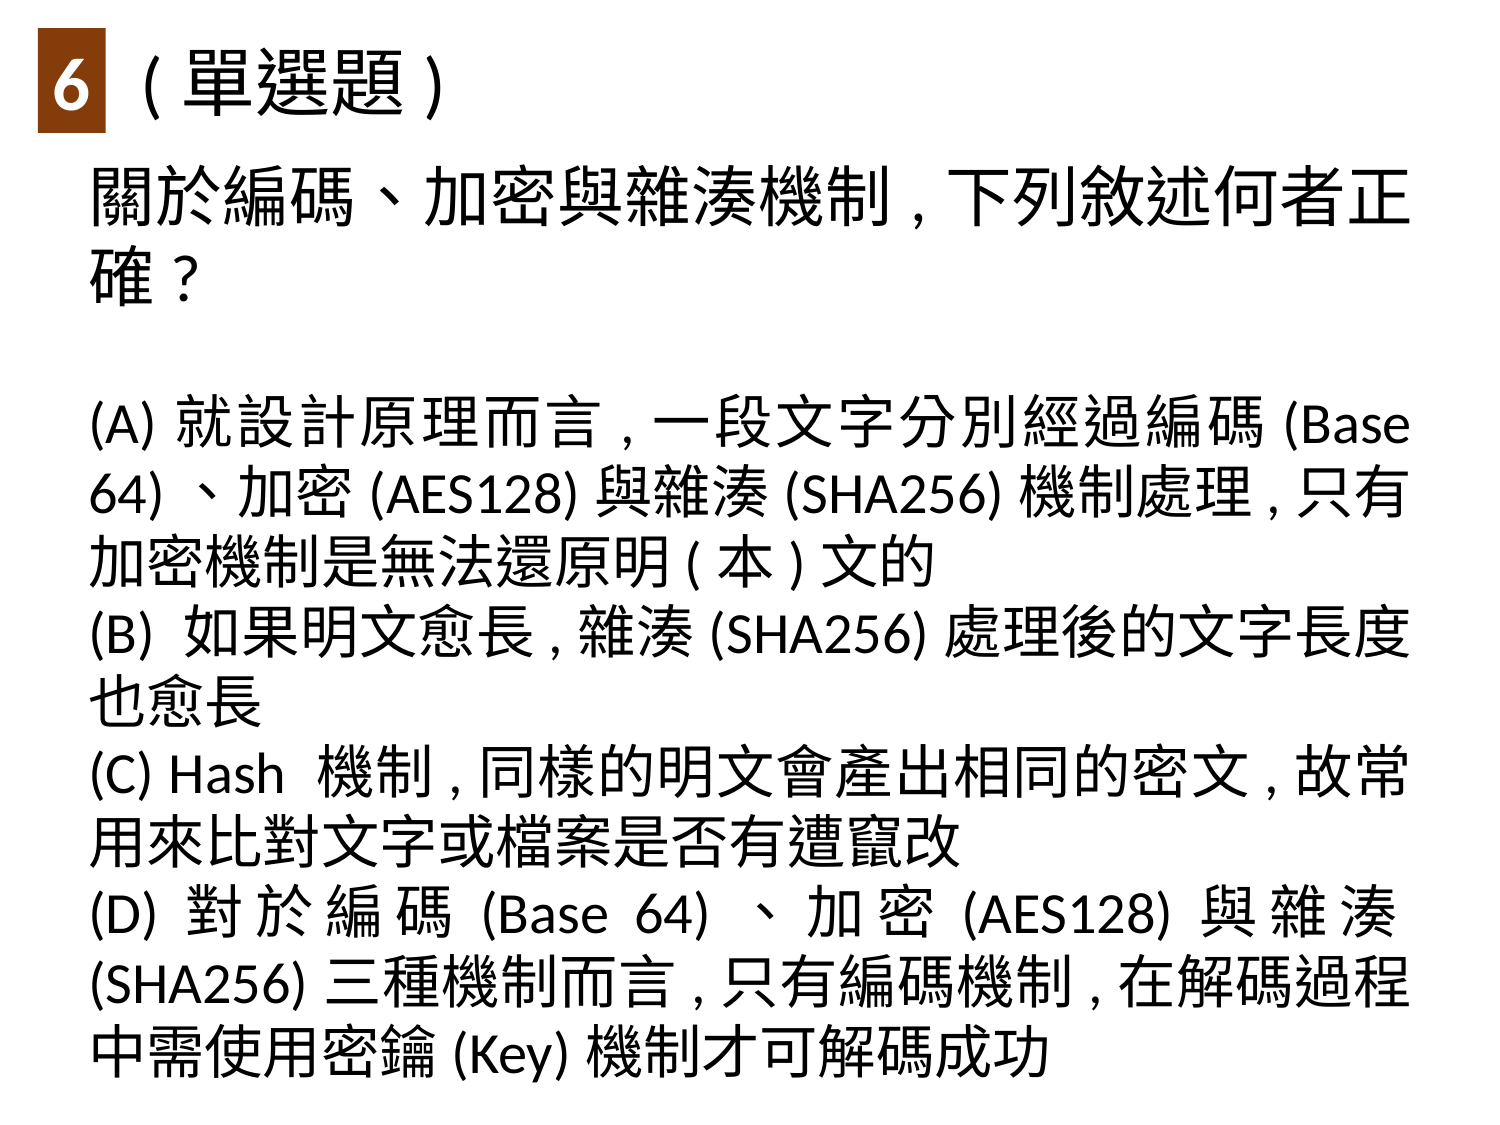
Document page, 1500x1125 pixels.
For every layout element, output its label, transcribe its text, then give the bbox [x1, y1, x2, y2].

text_box (單選題) [125, 28, 461, 133]
text_box 關於編碼、加密與雜湊機制,下列敘述何者正確? (A)就設計原理而言,一段文字分別經過編碼(Base 64)、加密(AES128)與雜湊(SHA256)機制處理,只有加密機制是無法還原明(本)文的 (B) 如果明文愈長,雜湊(SHA256)處理後的文字長度也愈長 (C) Hash 機制,同樣的明文會產出相同的密文,故常用來比對文字或檔案是否有遭竄改 (D)對於編碼(Base 64)、加密(AES128)與雜湊(SHA256)三種機制而言,只有編碼機制,在解碼過程中需使用密鑰(Key)機制才可解碼成功 [73, 147, 1427, 1093]
text_box 6 [37, 28, 106, 133]
